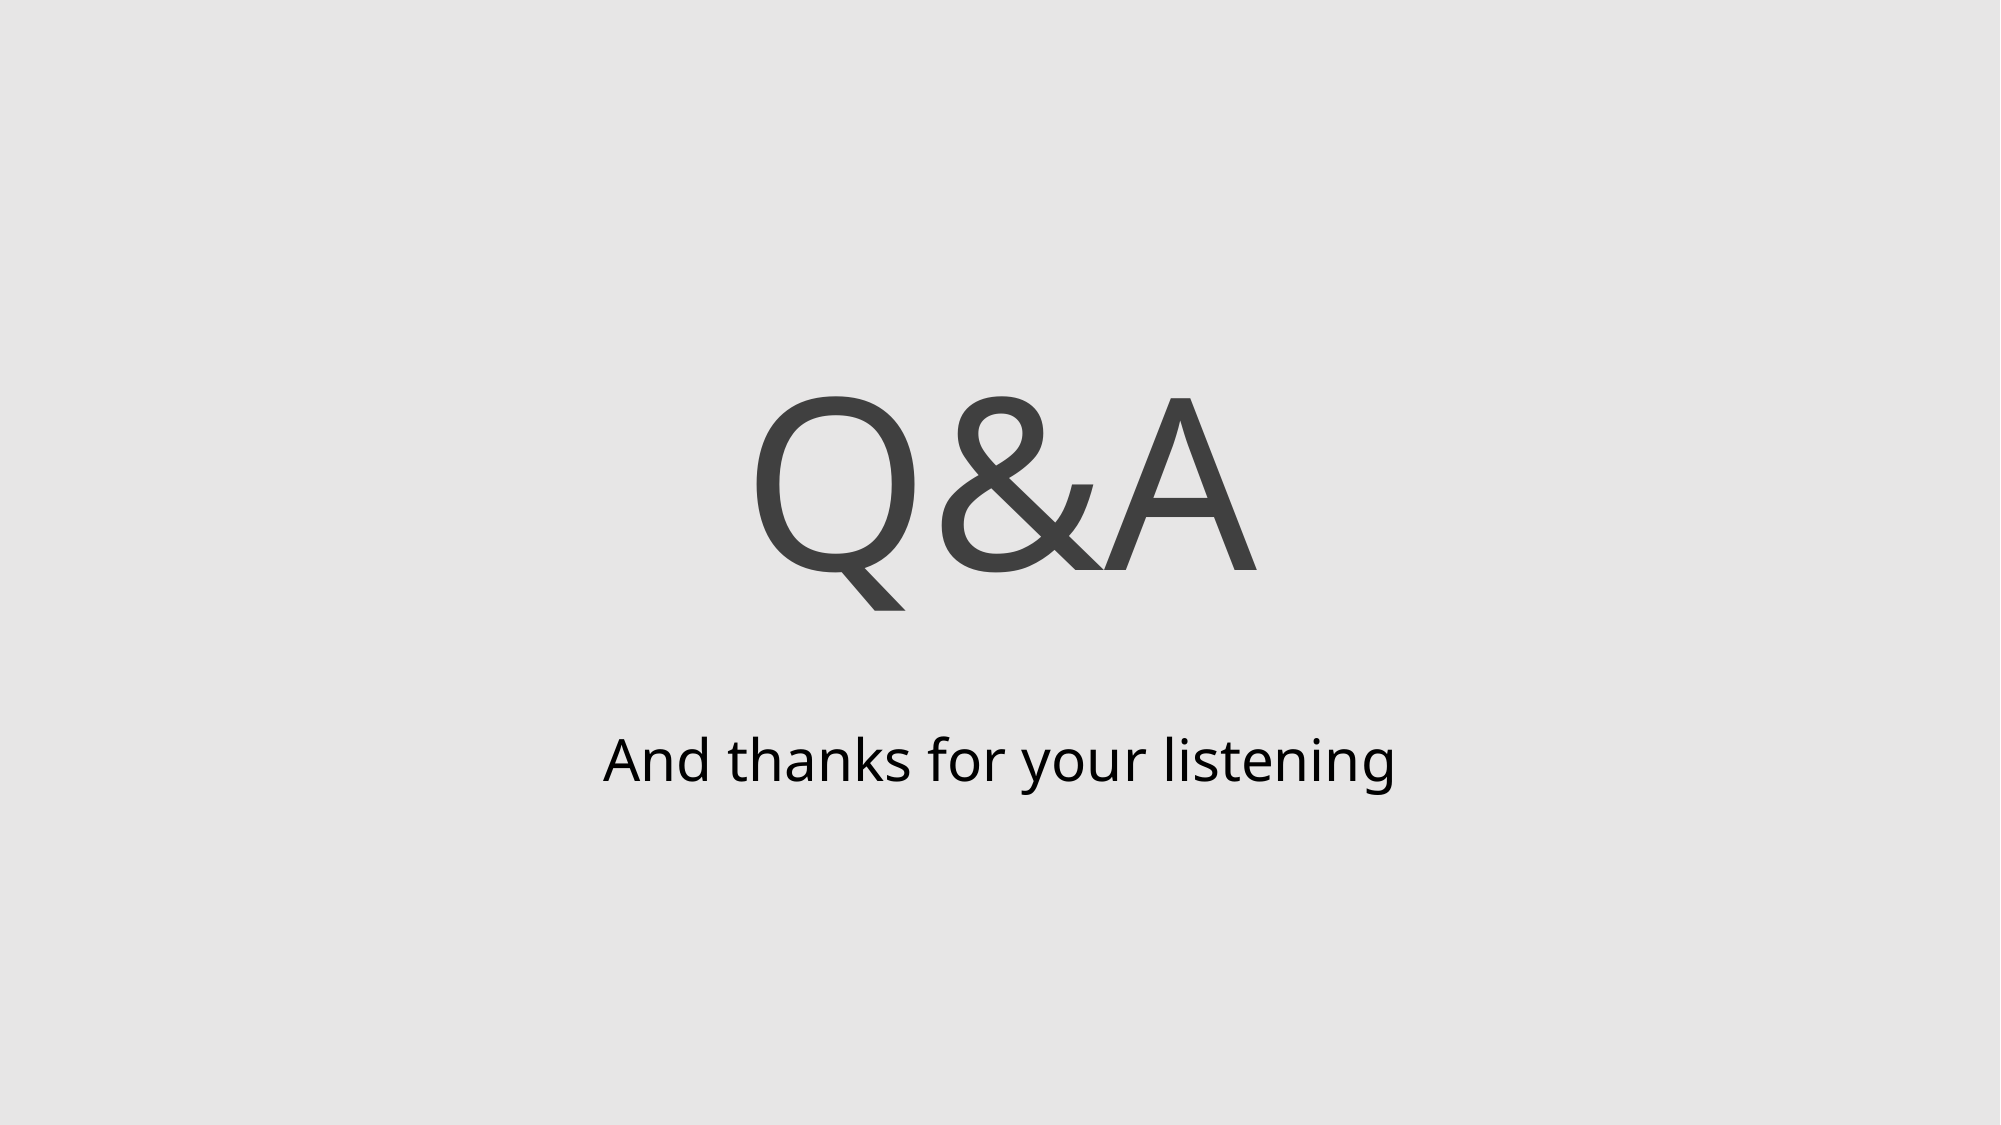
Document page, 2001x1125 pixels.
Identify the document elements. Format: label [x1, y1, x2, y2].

text_box [416, 323, 1584, 802]
